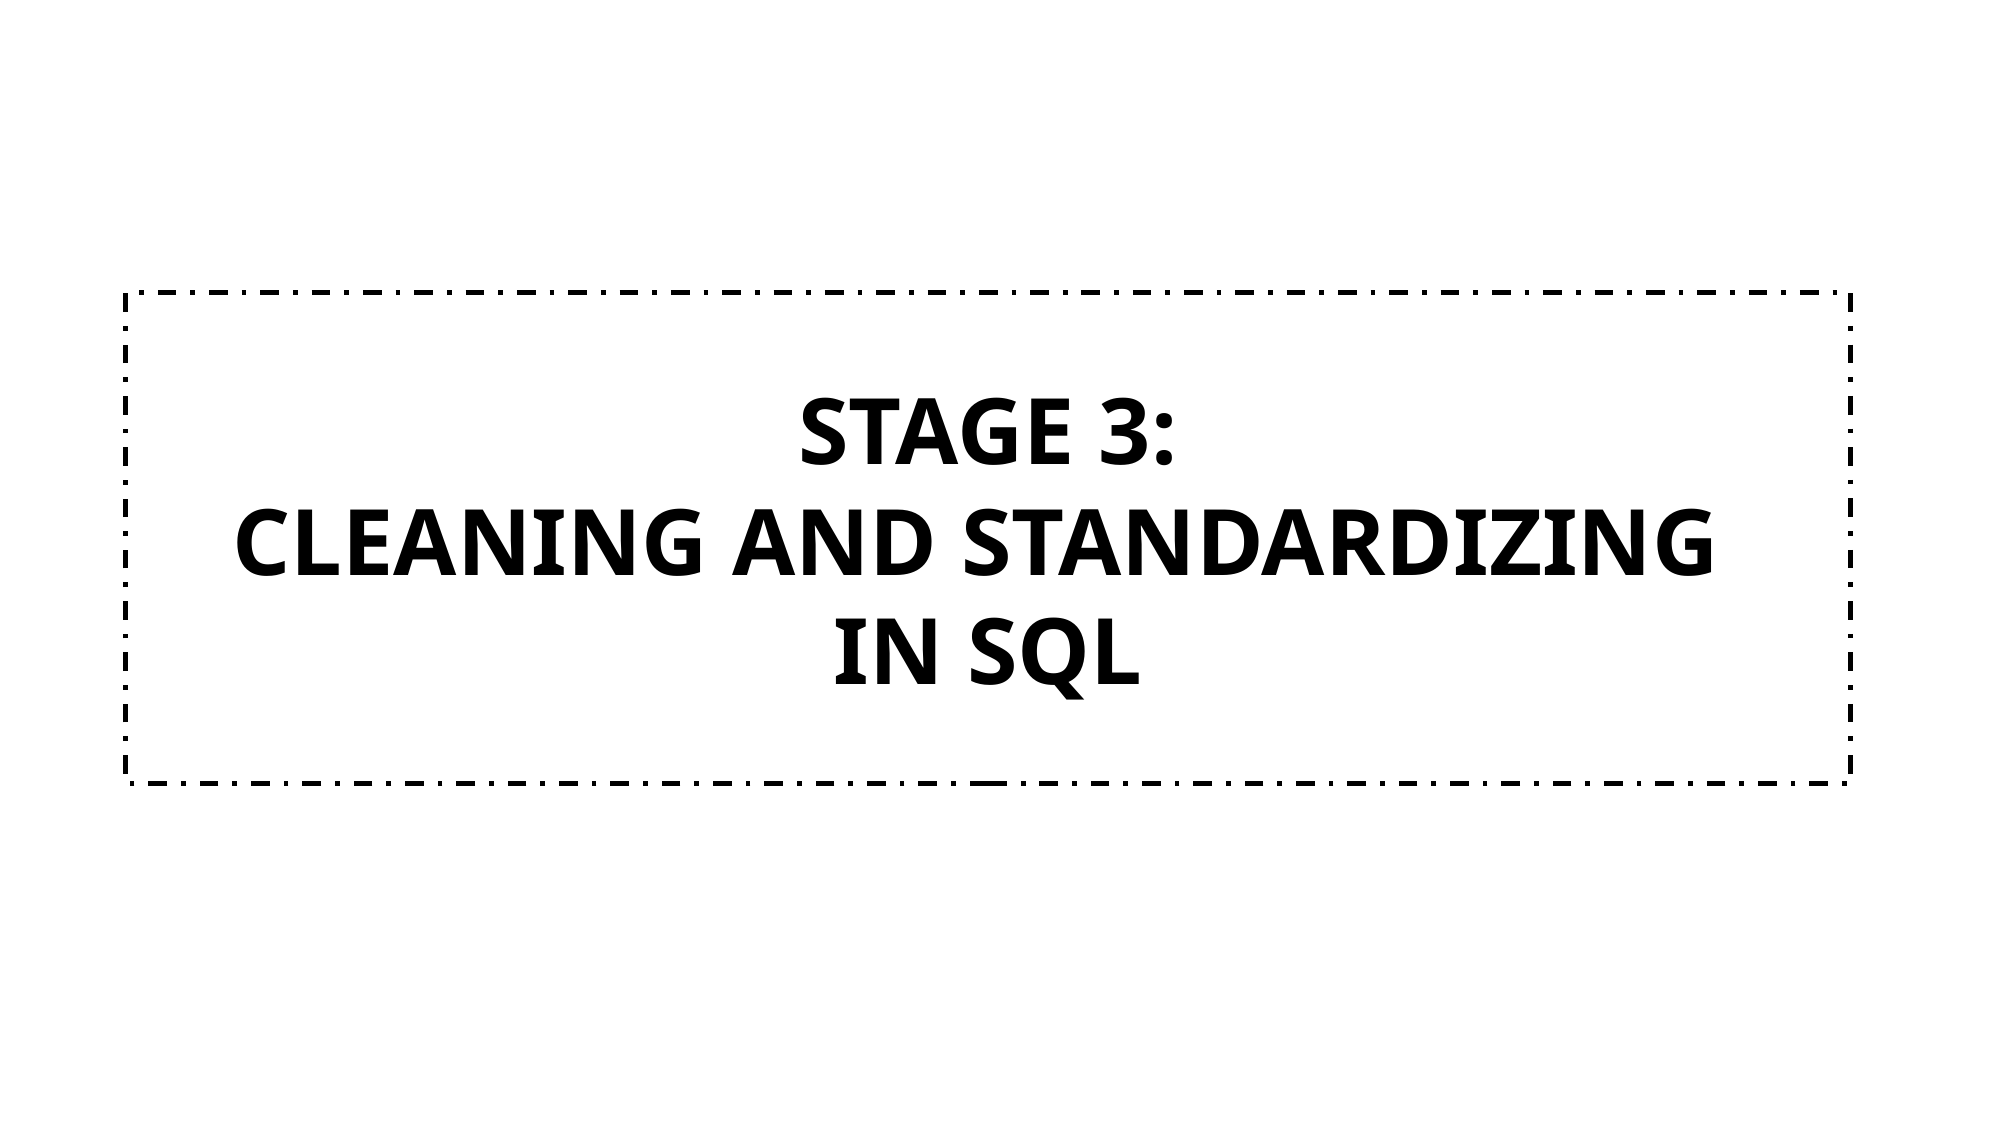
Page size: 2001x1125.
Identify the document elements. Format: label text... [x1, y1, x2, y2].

title STAGE 3: CLEANING AND STANDARDIZING IN SQL [125, 292, 1851, 784]
